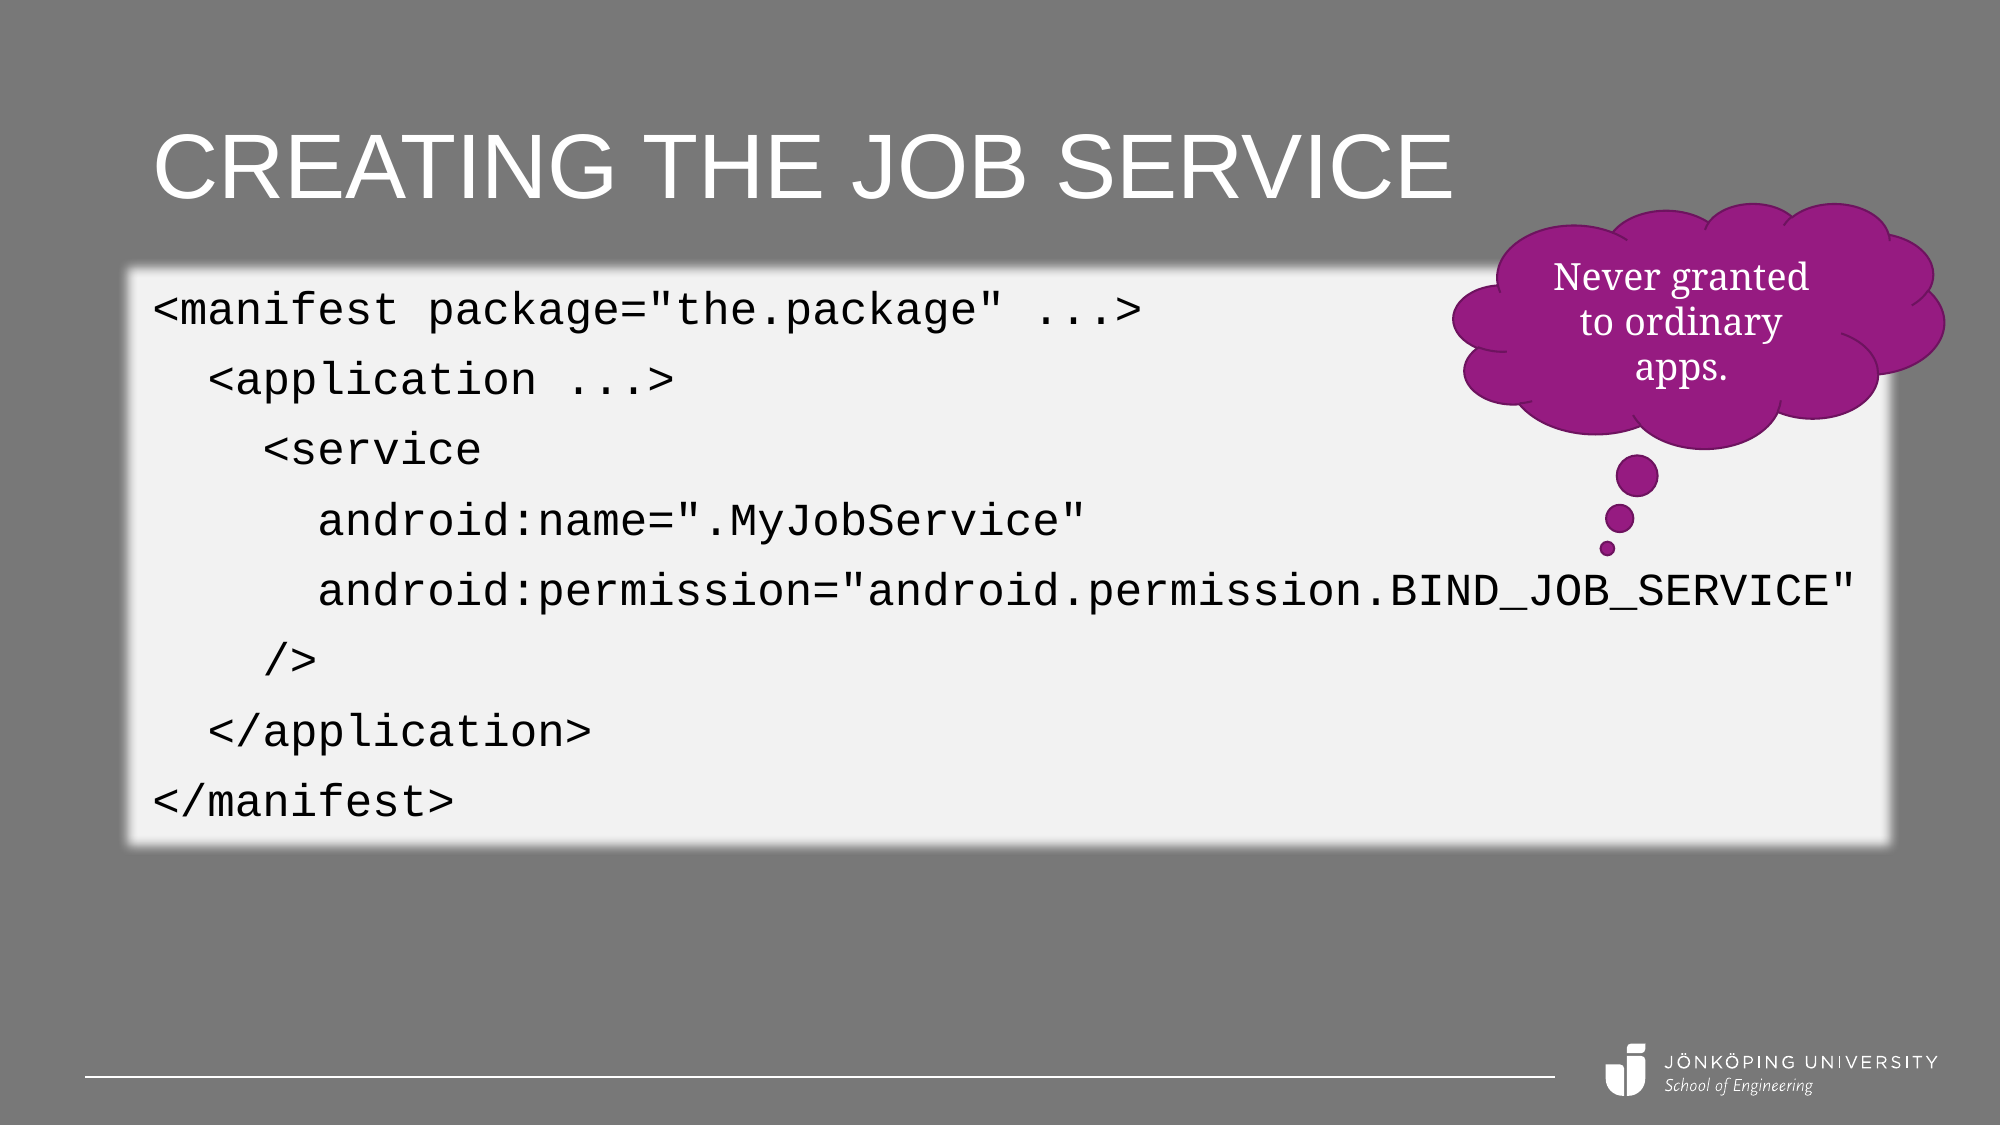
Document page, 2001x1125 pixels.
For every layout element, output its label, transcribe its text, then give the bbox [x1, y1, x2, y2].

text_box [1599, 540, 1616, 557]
text_box Never granted to ordinary apps. [1615, 454, 1659, 498]
text_box <manifest package="the.package" ...> <application ...> <service android:name=".MyJobService" android:permission="android.permission.BIND_JOB_SERVICE" /> </application> </manifest> [137, 277, 1880, 834]
text_box Never granted to ordinary apps. [1605, 503, 1635, 534]
title Creating the job service [137, 59, 1863, 261]
text_box Never granted to ordinary apps. [1452, 202, 1946, 451]
